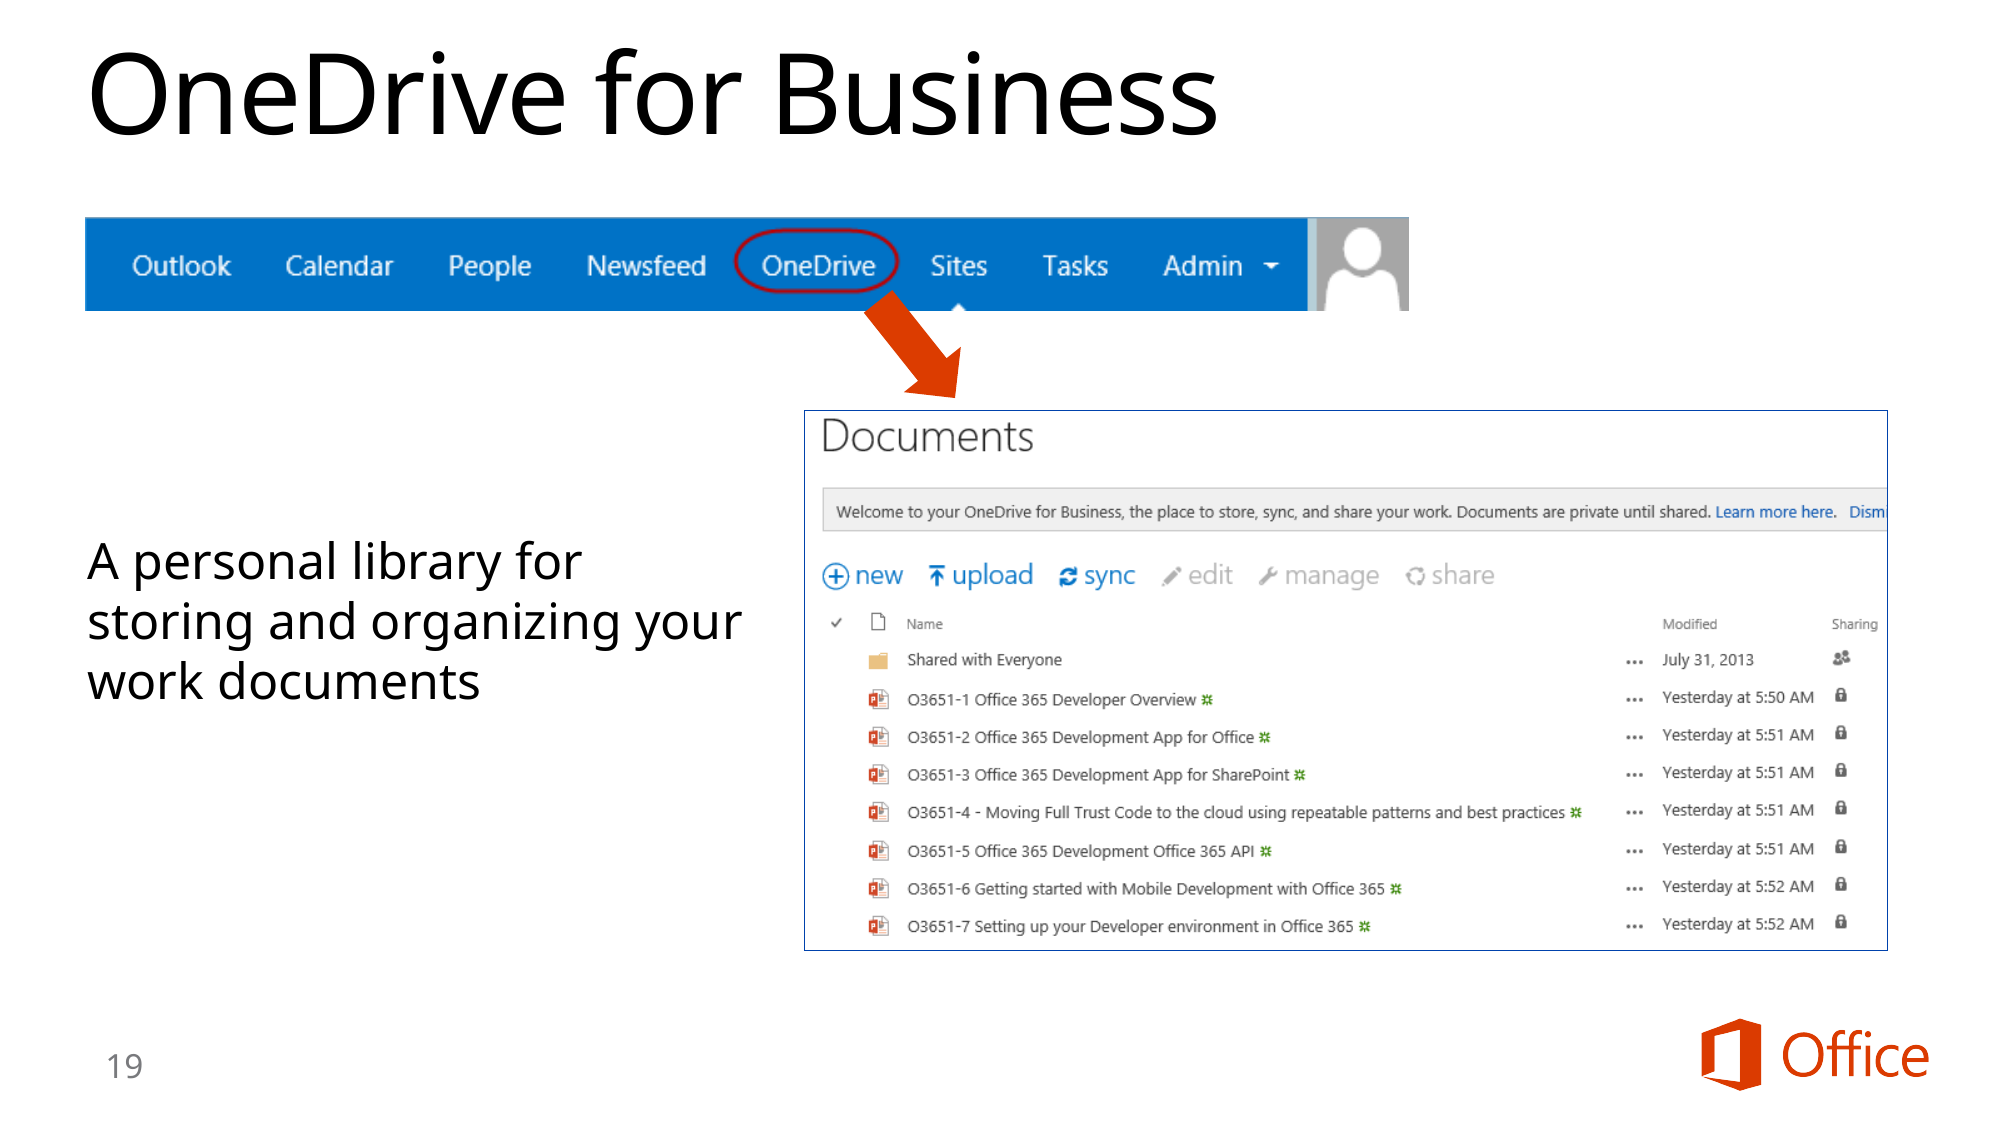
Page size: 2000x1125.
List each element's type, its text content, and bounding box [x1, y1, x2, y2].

text_box [863, 312, 962, 399]
picture [1670, 987, 1960, 1122]
text_box A personal library for storing and organizing your work documents [87, 529, 748, 710]
picture [84, 217, 1410, 312]
title OneDrive for Business [85, 37, 1914, 161]
slide_number 19 [85, 1049, 178, 1086]
picture [803, 410, 1889, 951]
